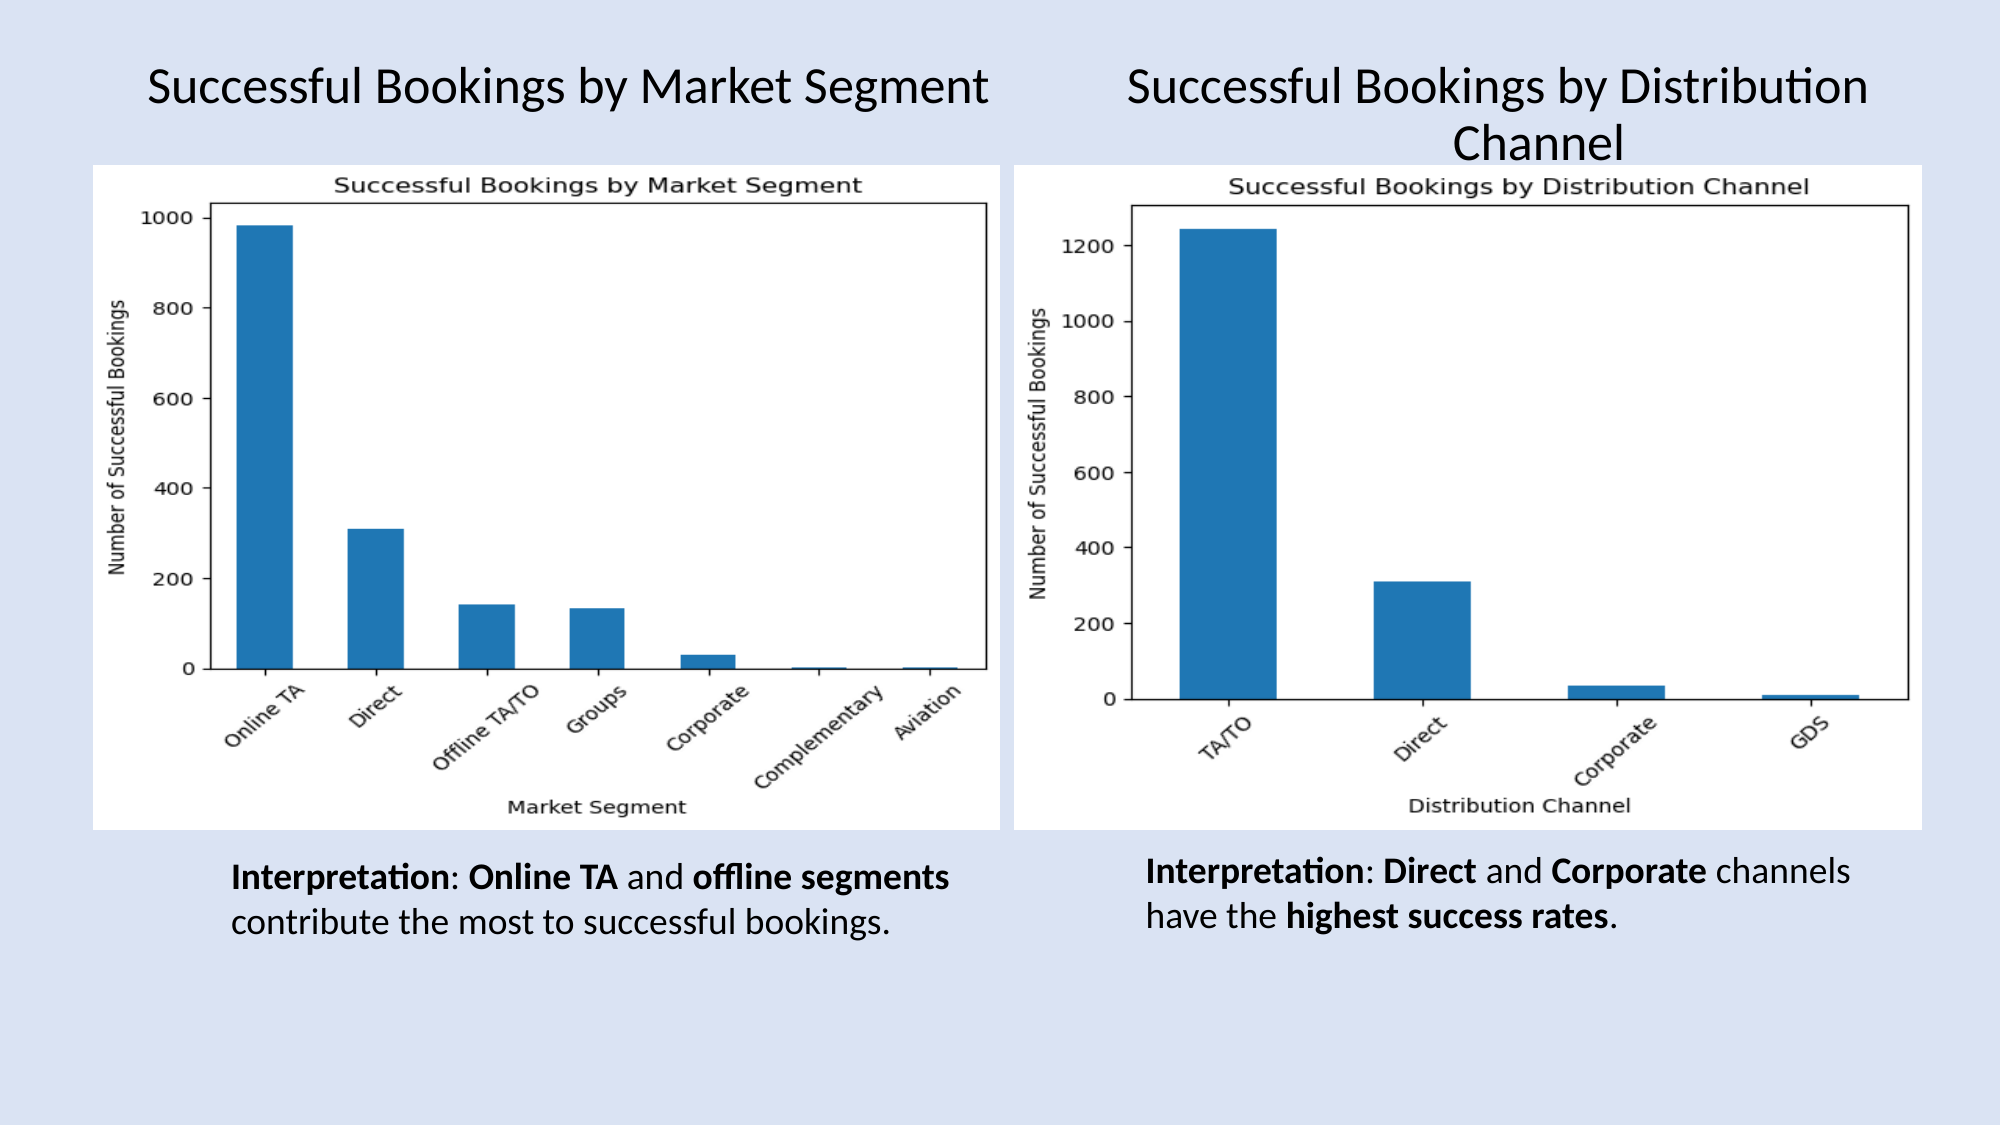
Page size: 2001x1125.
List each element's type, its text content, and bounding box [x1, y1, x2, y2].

picture [92, 165, 1000, 830]
text_box Interpretation: Direct and Corporate channels have the highest success rates. [1130, 838, 1916, 943]
picture [1014, 165, 1922, 830]
list Successful Bookings by Market Segment Successful Bookings by Distribution Channel [61, 51, 1937, 1058]
text_box Interpretation: Online TA and offline segments contribute the most to successful bookings. [216, 844, 1001, 949]
